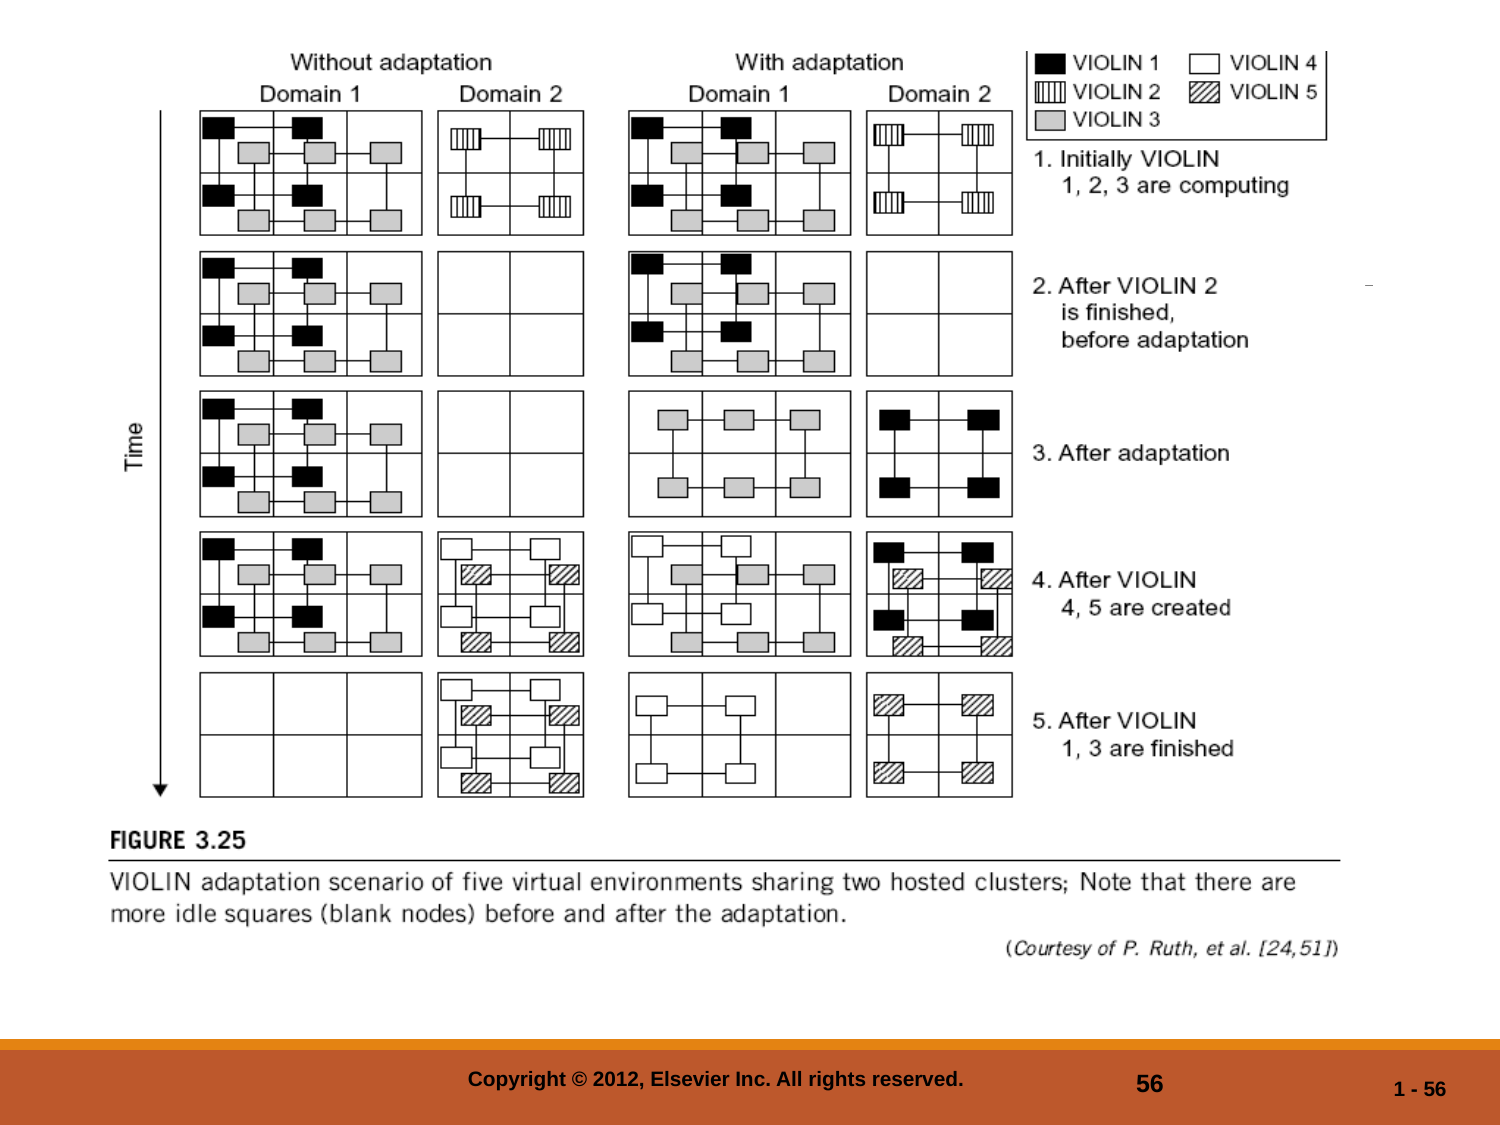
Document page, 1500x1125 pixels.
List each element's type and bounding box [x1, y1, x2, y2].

picture [91, 50, 1366, 987]
